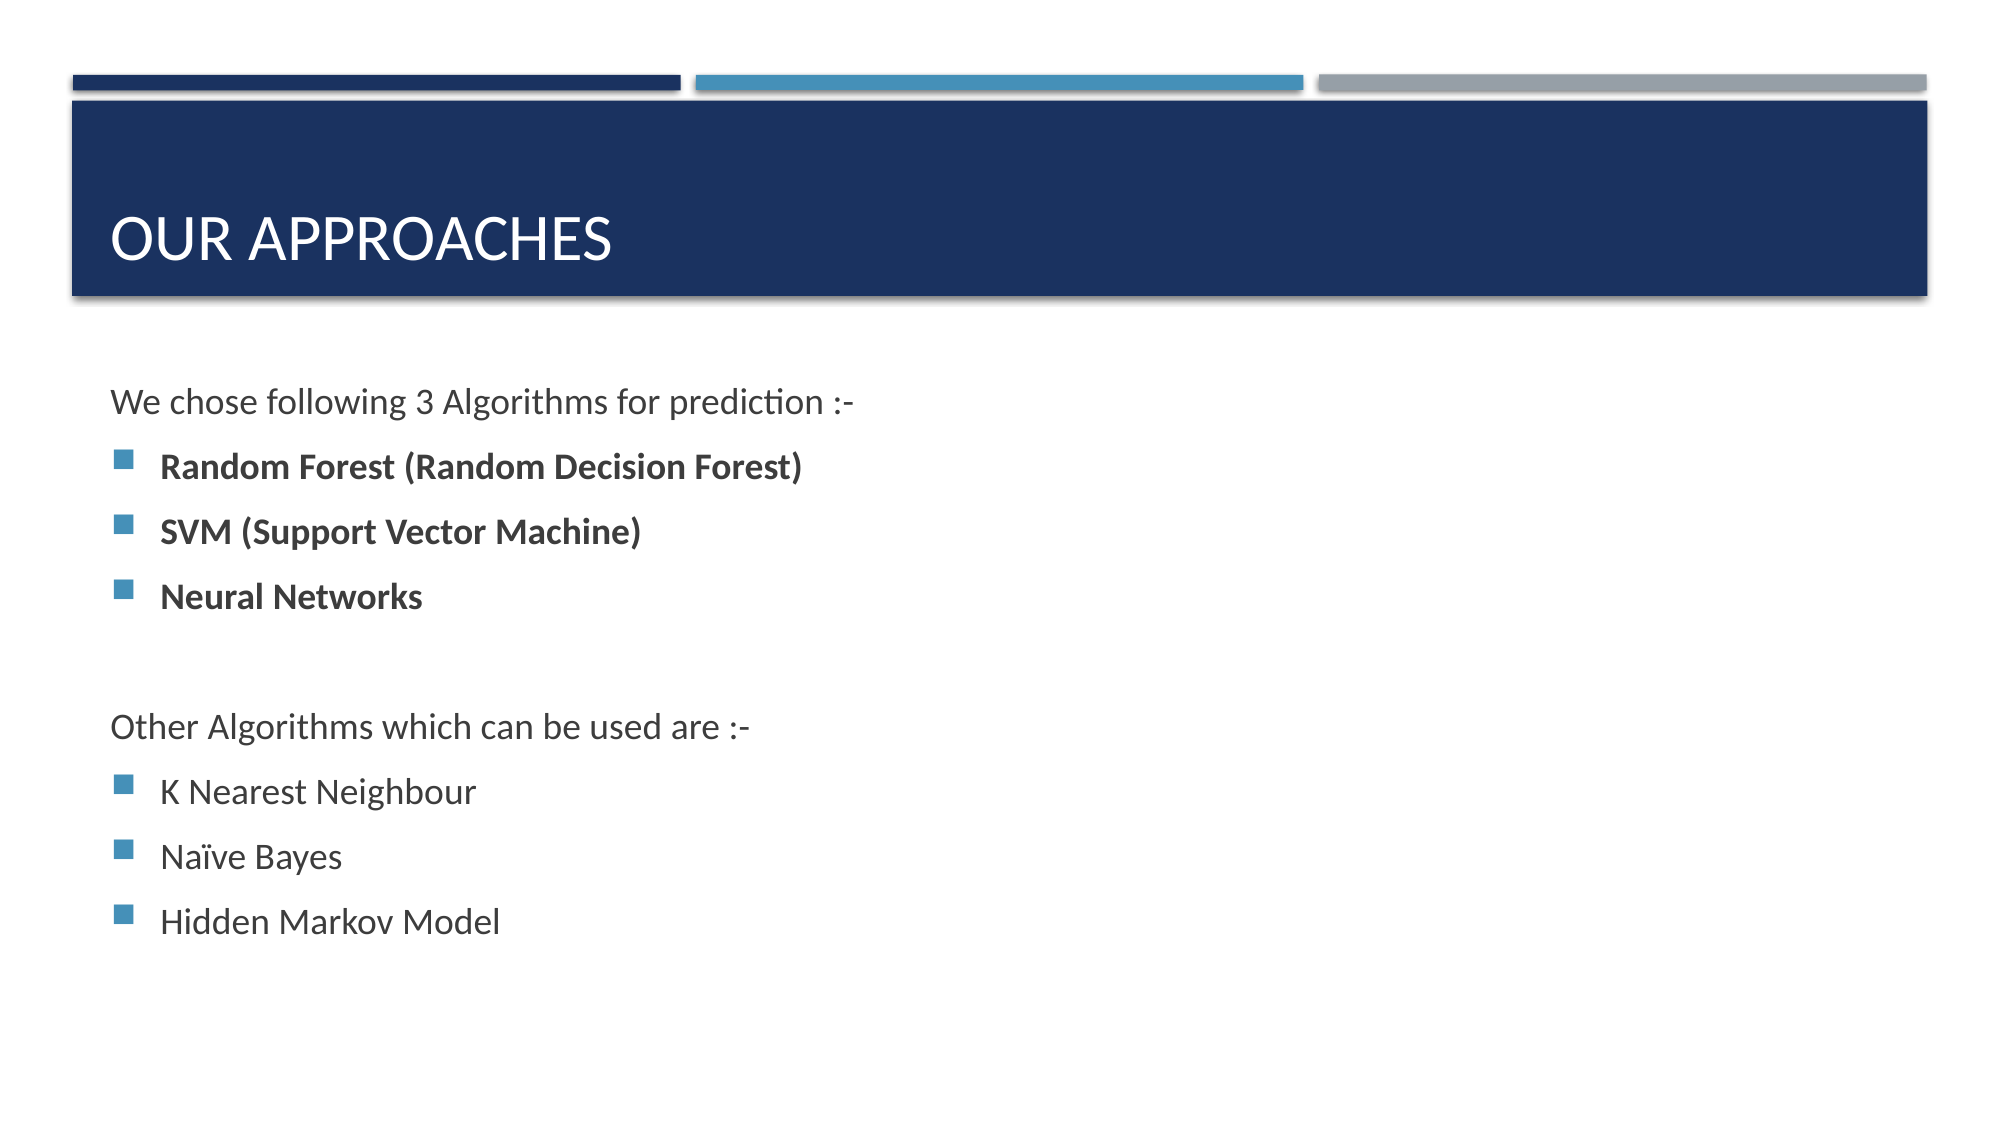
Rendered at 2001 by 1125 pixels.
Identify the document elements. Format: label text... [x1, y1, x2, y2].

title Our approaches [95, 115, 1905, 282]
list We chose following 3 Algorithms for prediction :- Random Forest (Random Decision Forest) SVM (Support Vector Machine) Neural Networks Other Algorithms which can be used are :- K Nearest Neighbour Naïve Bayes Hidden Markov Model [95, 357, 1905, 962]
